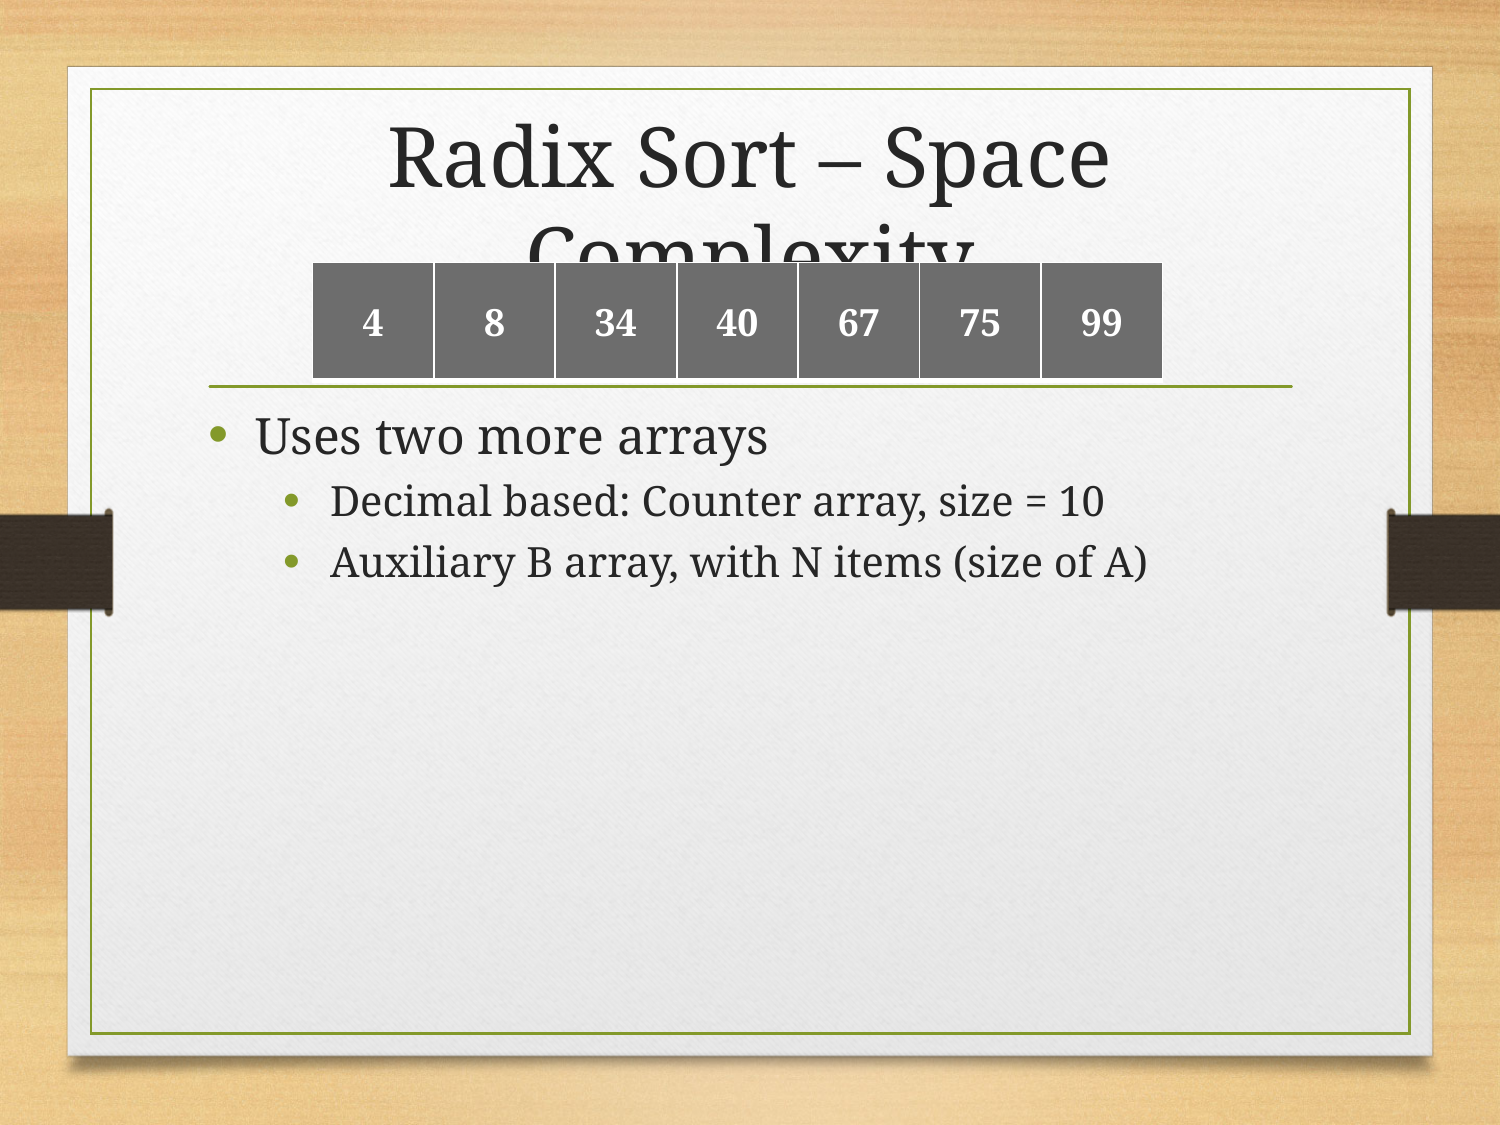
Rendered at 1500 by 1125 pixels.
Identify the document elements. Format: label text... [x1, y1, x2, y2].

picture [0, 0, 1500, 1125]
table_header 40 [678, 263, 797, 378]
title Radix Sort – Space Complexity [192, 96, 1308, 311]
table_header 8 [435, 263, 554, 378]
table_header 99 [1042, 263, 1162, 378]
table_header 75 [920, 263, 1040, 378]
table_header 34 [556, 263, 676, 378]
table_header 67 [799, 263, 919, 378]
table_header 4 [313, 263, 433, 378]
list Uses two more arrays Decimal based: Counter array, size = 10 Auxiliary B array, with N items (size of A) [193, 408, 1308, 958]
